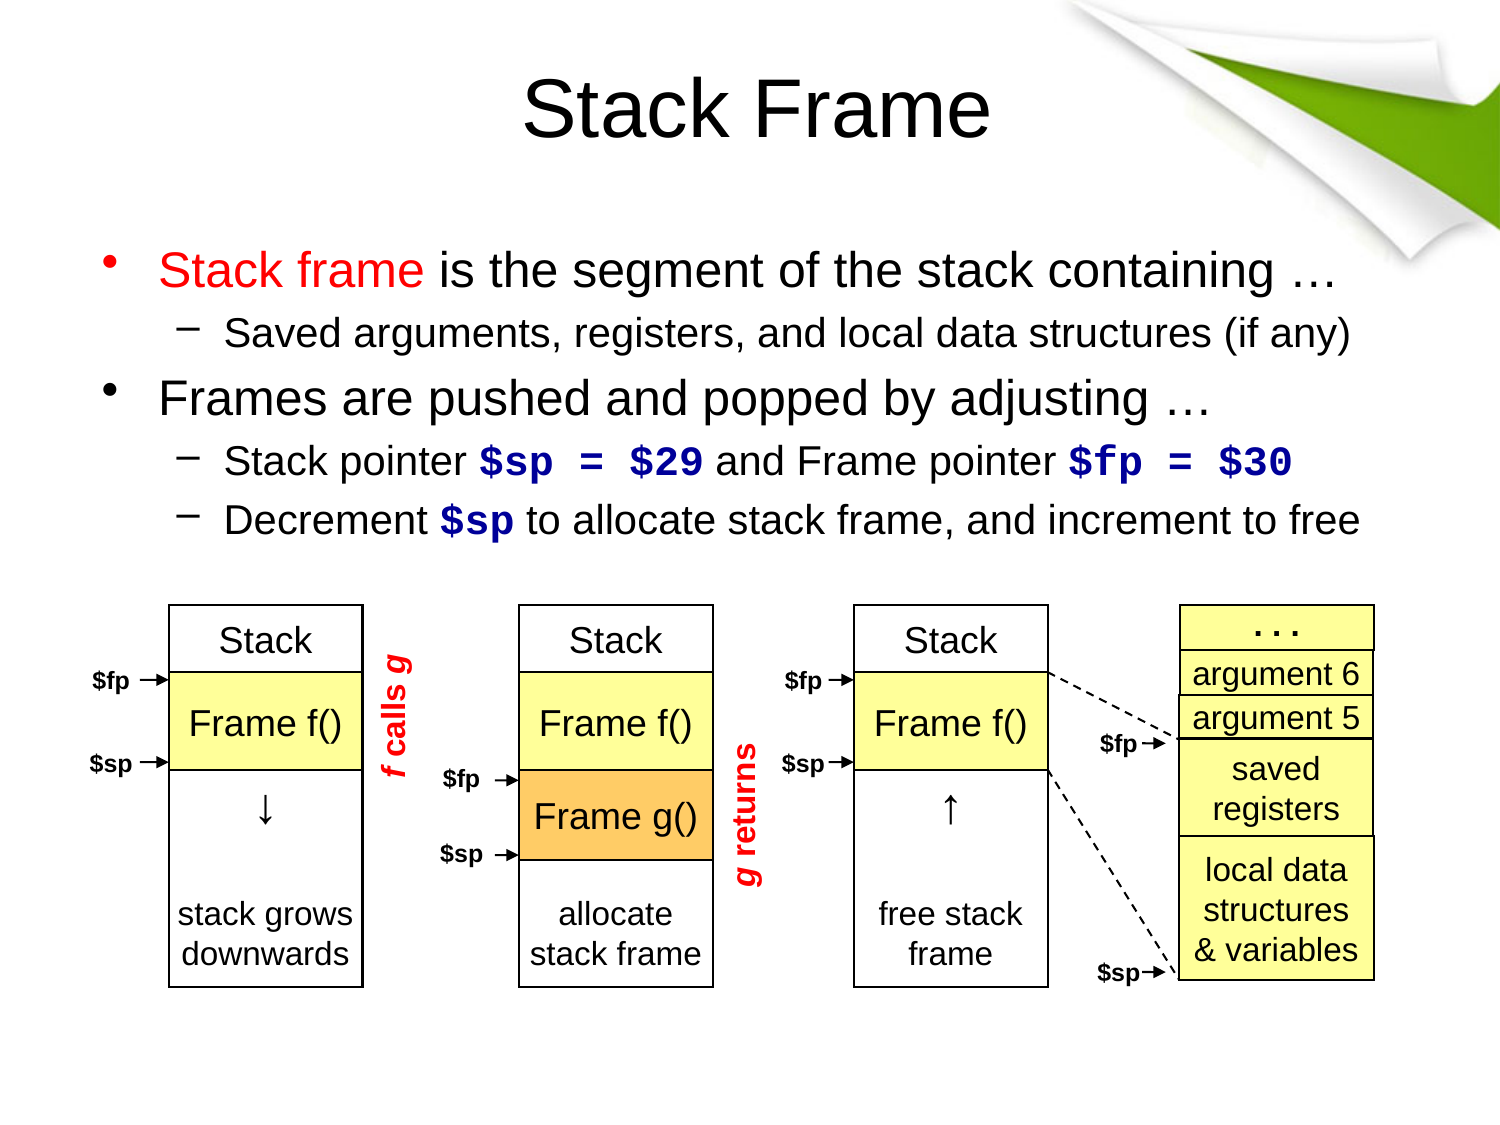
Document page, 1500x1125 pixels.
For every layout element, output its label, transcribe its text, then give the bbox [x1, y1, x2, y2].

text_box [82, 604, 363, 988]
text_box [371, 604, 713, 988]
list Stack frame is the segment of the stack containing … Saved arguments, registers, and local data structures (if any) Frames are pushed and popped by adjusting … Stack pointer $sp = $29 and Frame pointer $fp = $30 Decrement $sp to allocate stack frame, and increment to free [86, 230, 1471, 665]
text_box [1047, 604, 1374, 995]
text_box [721, 604, 1045, 988]
title Stack Frame [82, 27, 1433, 182]
picture [0, 0, 1500, 1125]
